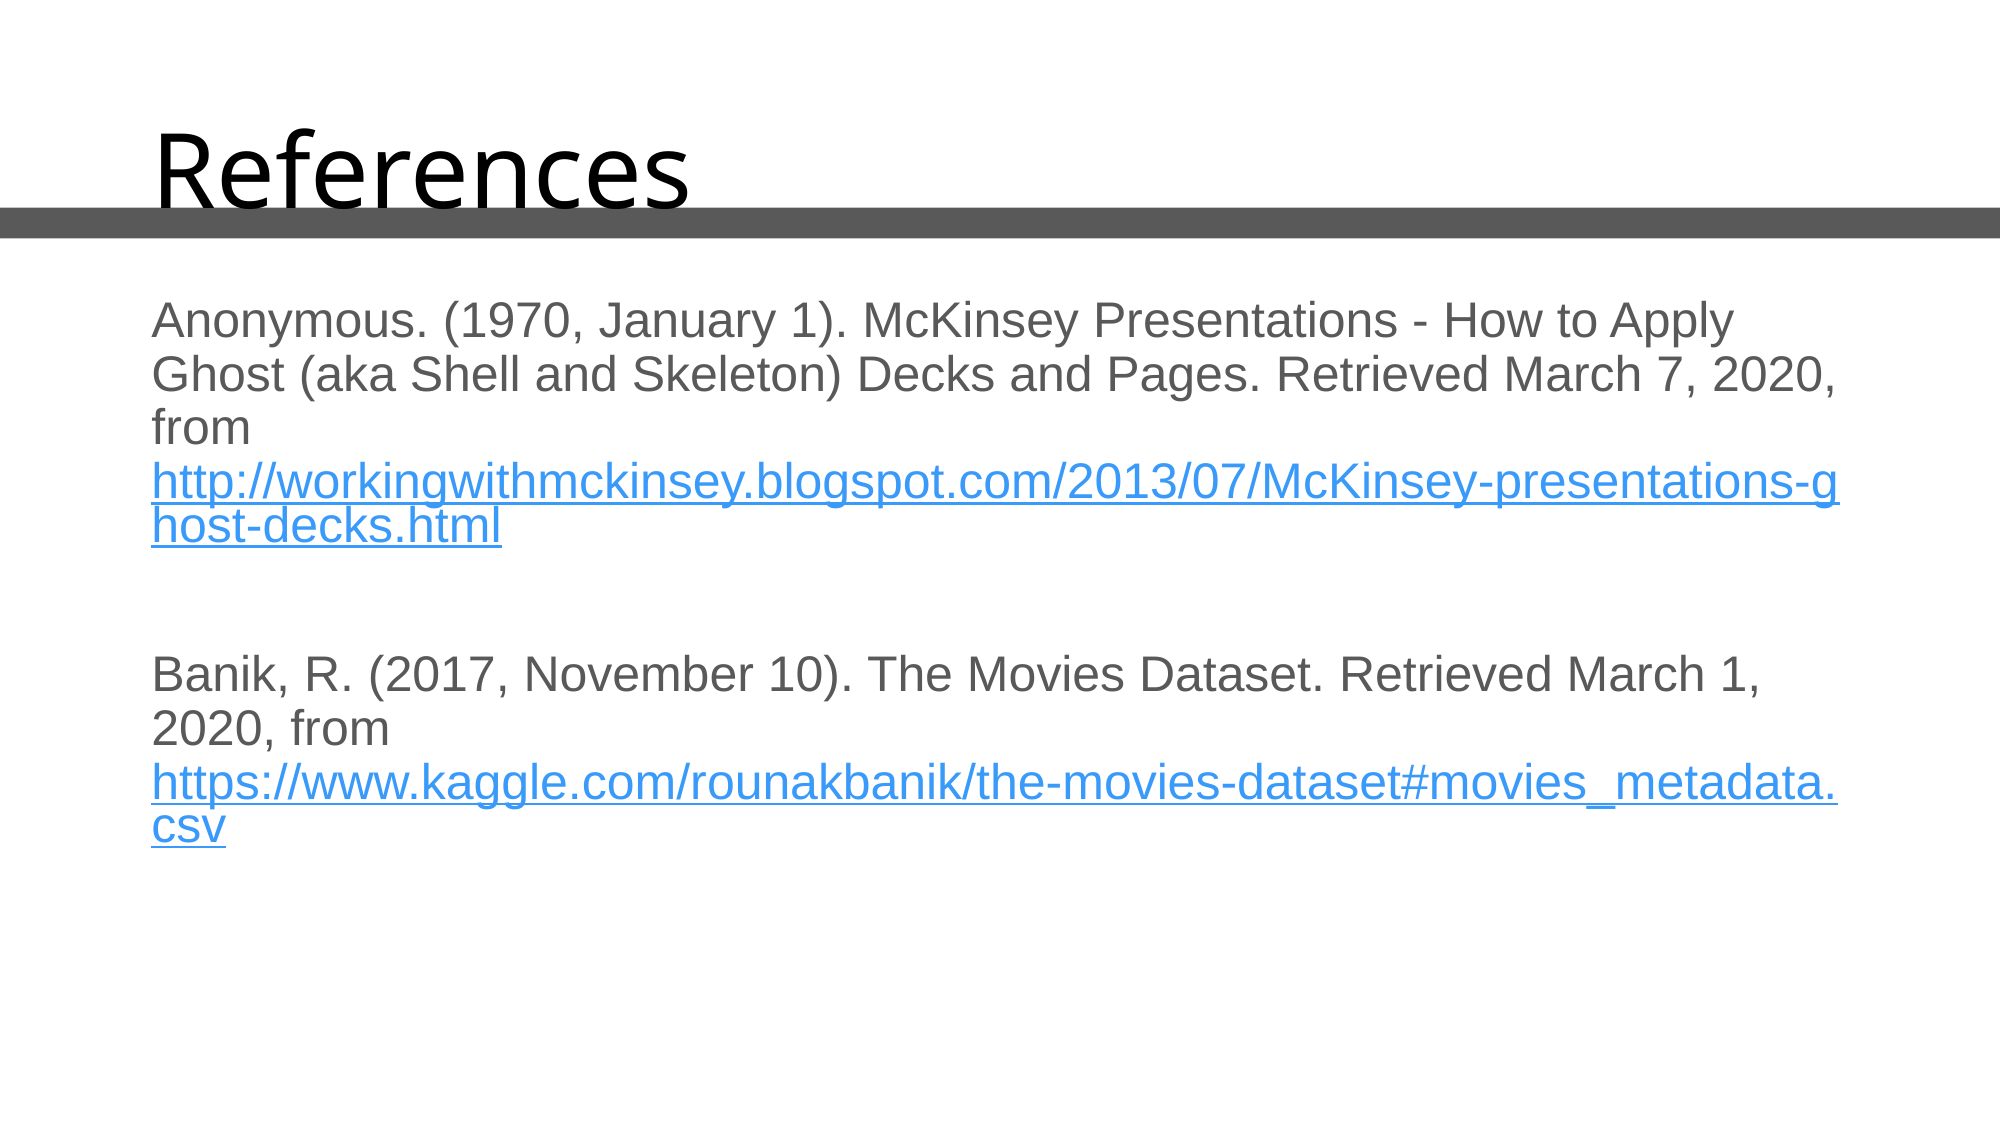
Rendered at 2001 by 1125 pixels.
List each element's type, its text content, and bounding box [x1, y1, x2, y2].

title References [136, 78, 1862, 239]
list Anonymous. (1970, January 1). McKinsey Presentations - How to Apply Ghost (aka Shell and Skeleton) Decks and Pages. Retrieved March 7, 2020, from http://workingwithmckinsey.blogspot.com/2013/07/McKinsey-presentations-ghost-decks.html Banik, R. (2017, November 10). The Movies Dataset. Retrieved March 1, 2020, from https://www.kaggle.com/rounakbanik/the-movies-dataset#movies_metadata.csv [136, 286, 1862, 1026]
text_box [0, 206, 136, 239]
text_box [1862, 206, 2000, 239]
